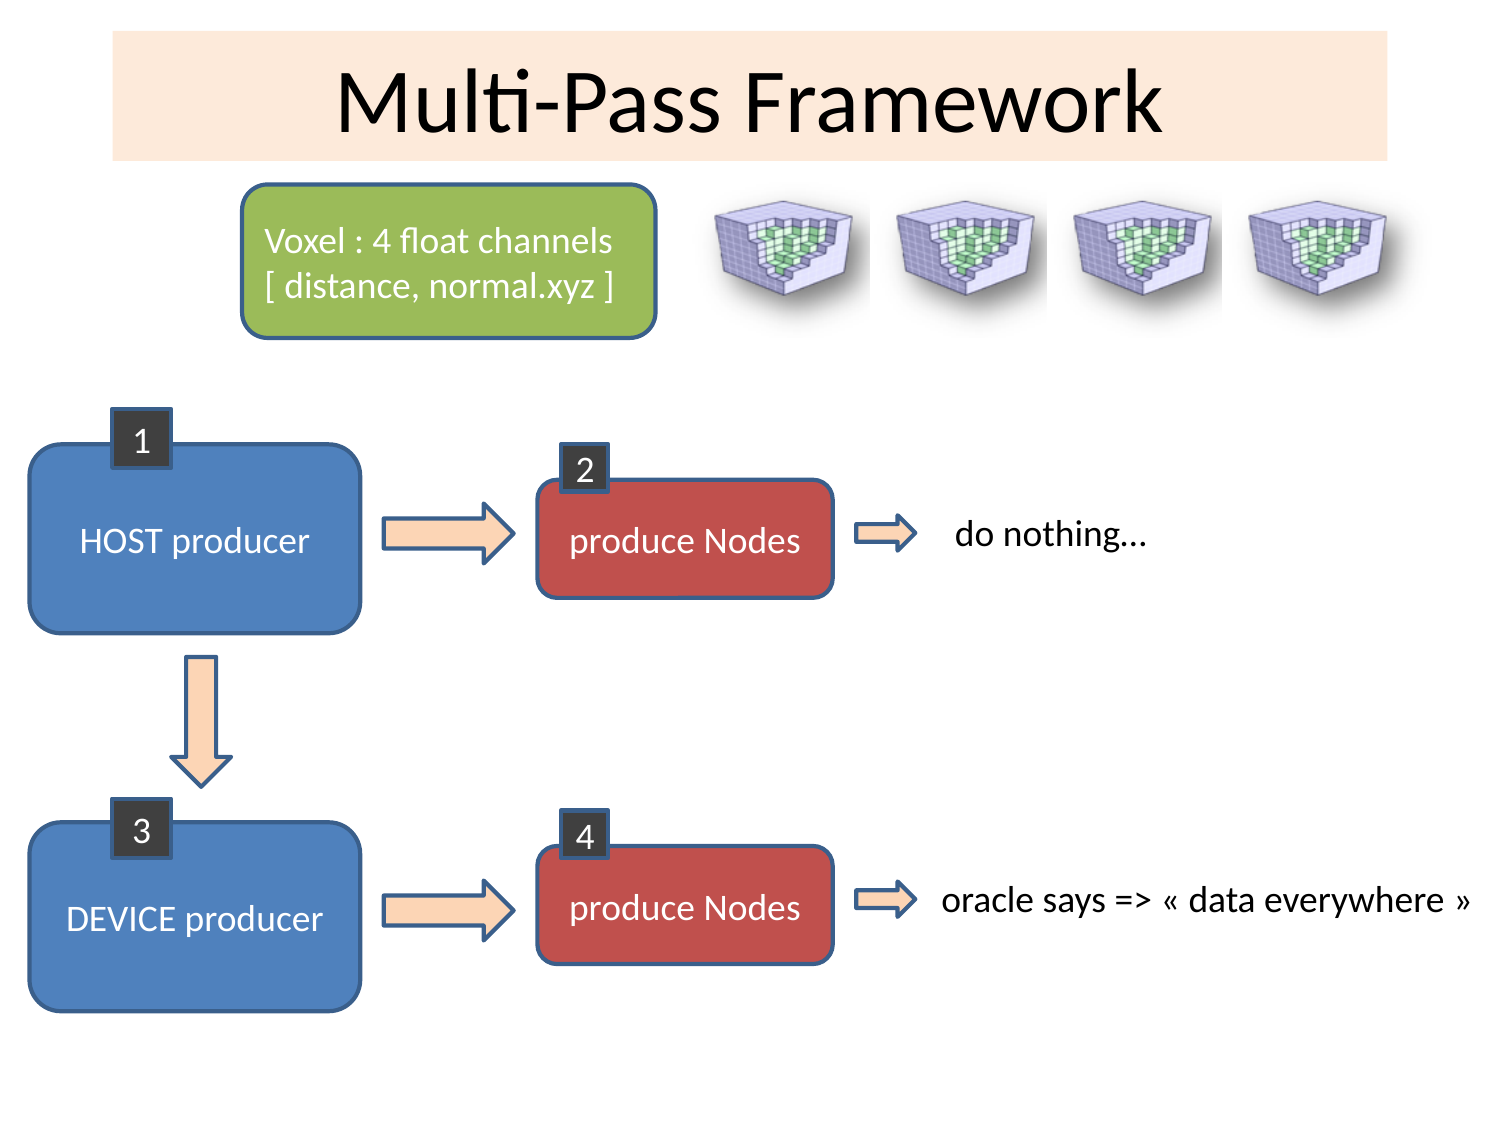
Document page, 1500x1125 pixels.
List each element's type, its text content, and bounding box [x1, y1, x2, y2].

text_box [169, 654, 234, 789]
text_box 4 [559, 808, 610, 860]
text_box DEVICE producer [27, 820, 363, 1014]
text_box do nothing… [940, 501, 1162, 562]
text_box [854, 879, 918, 919]
text_box [381, 501, 516, 566]
text_box produce Nodes [535, 477, 835, 600]
text_box Voxel : 4 float channels [ distance, normal.xyz ] [239, 182, 658, 341]
title Multi-Pass Framework [112, 30, 1388, 161]
text_box oracle says => « data everywhere » [926, 868, 1500, 928]
text_box [381, 878, 516, 943]
text_box 3 [110, 797, 173, 860]
text_box [854, 513, 918, 553]
text_box HOST producer [27, 442, 363, 636]
text_box 1 [110, 407, 173, 470]
picture [688, 172, 1433, 339]
text_box produce Nodes [535, 843, 835, 967]
text_box 2 [559, 442, 610, 494]
